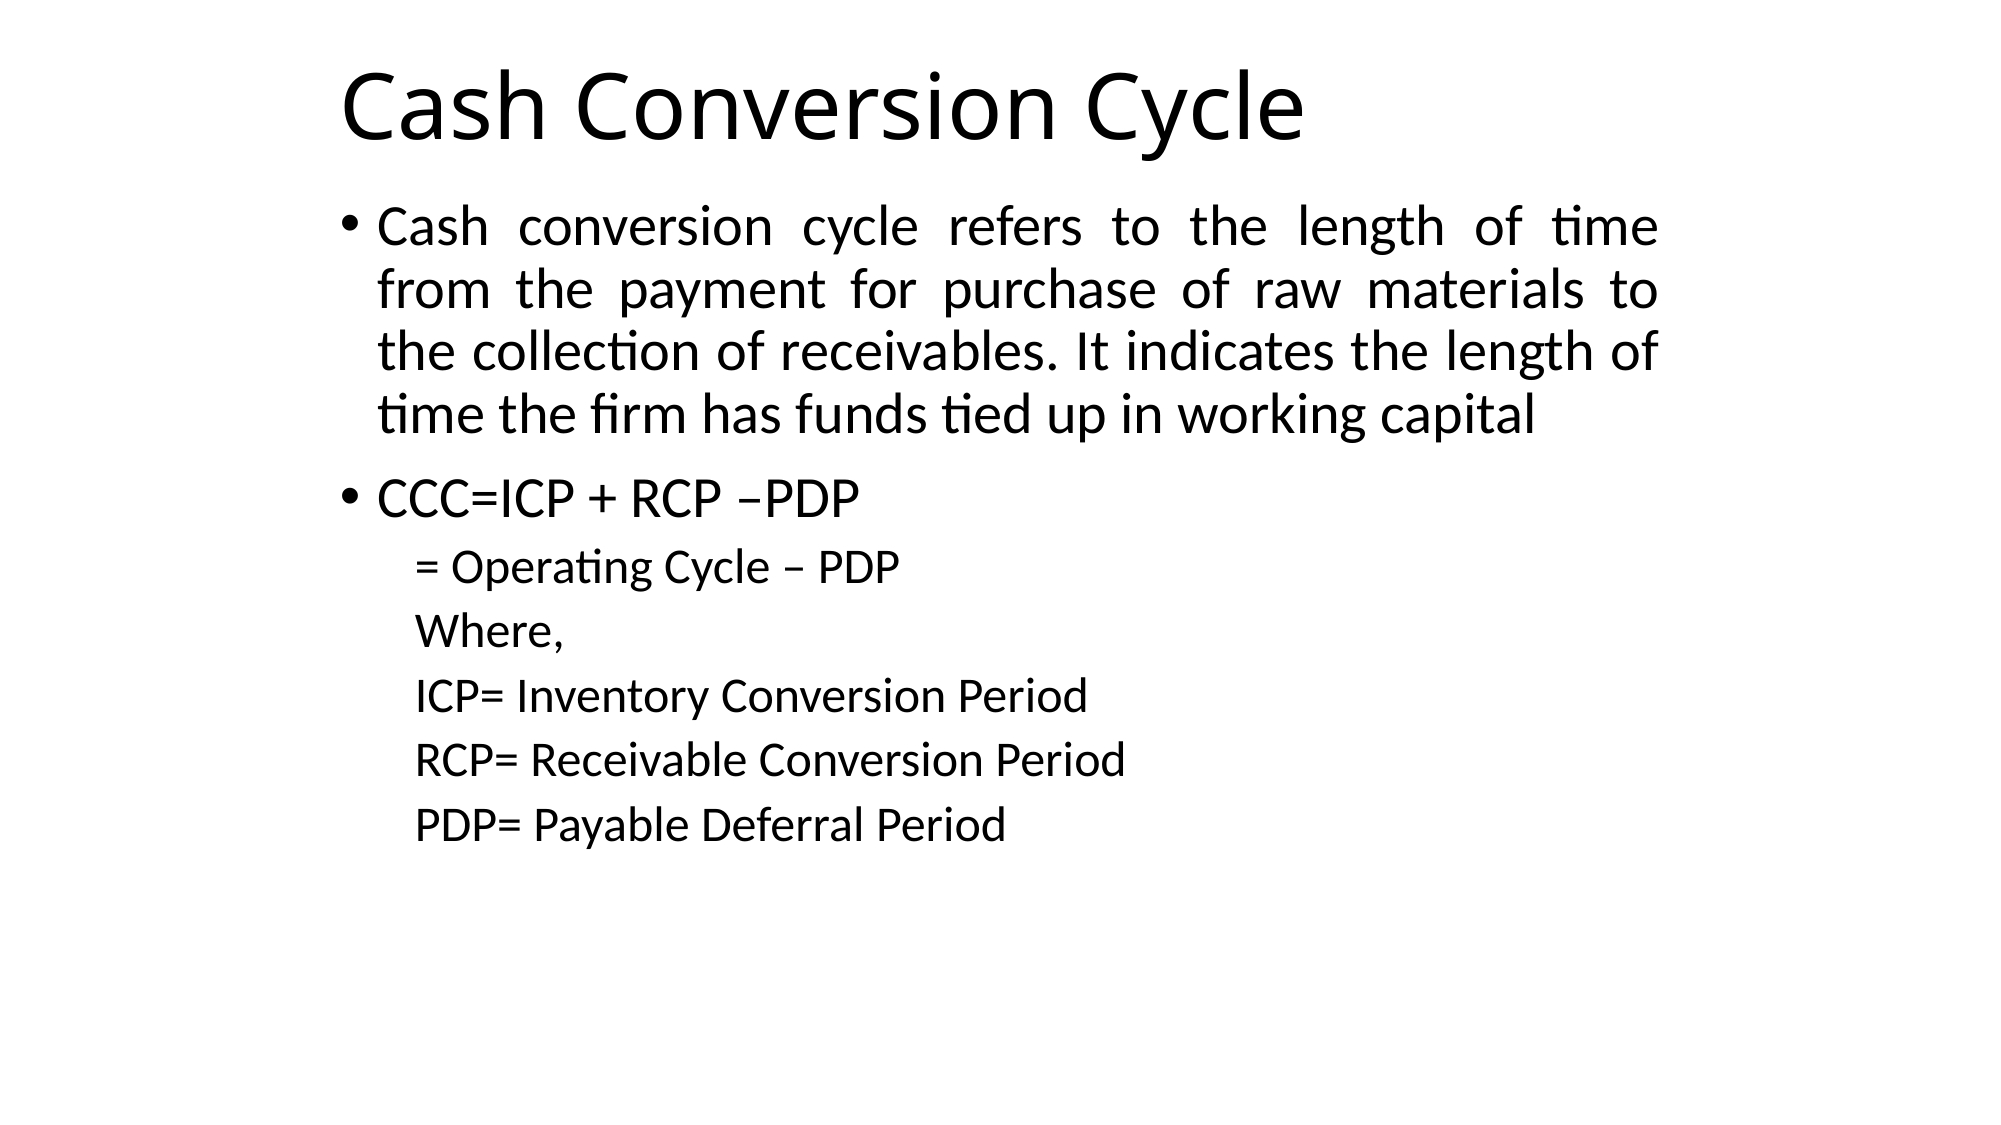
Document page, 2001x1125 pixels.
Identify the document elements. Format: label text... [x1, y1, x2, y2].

list Cash conversion cycle refers to the length of time from the payment for purchase of raw materials to the collection of receivables. It indicates the length of time the firm has funds tied up in working capital CCC=ICP + RCP –PDP = Operating Cycle – PDP Where, ICP= Inventory Conversion Period RCP= Receivable Conversion Period PDP= Payable Deferral Period [324, 187, 1675, 1005]
title Cash Conversion Cycle [324, 45, 1675, 175]
